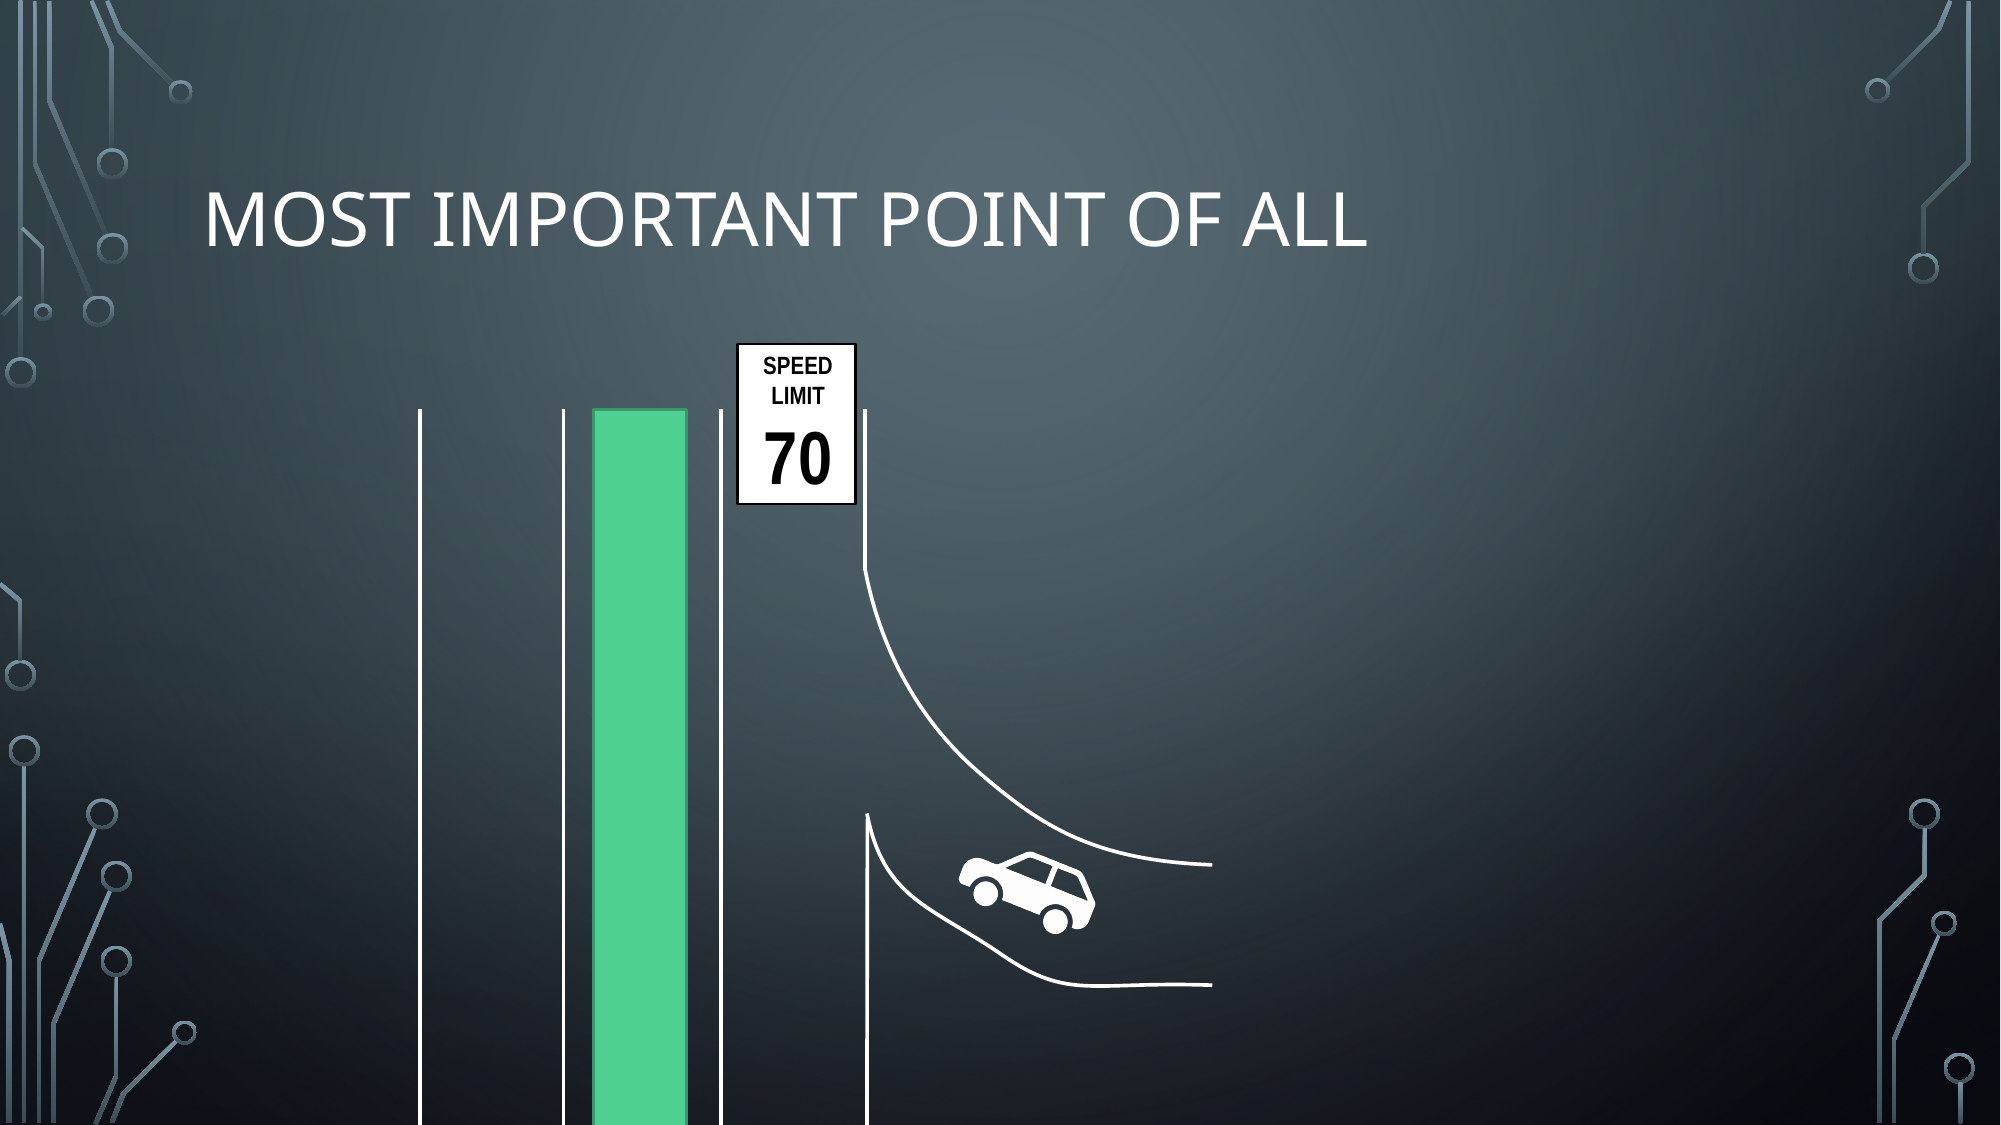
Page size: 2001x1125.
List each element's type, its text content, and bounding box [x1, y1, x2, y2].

text_box [865, 813, 953, 916]
text_box [863, 569, 1213, 867]
text_box [592, 408, 688, 1125]
text_box [1011, 931, 1213, 988]
picture [932, 790, 1125, 984]
title Most Important Point of All [187, 101, 1813, 344]
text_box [737, 342, 856, 510]
